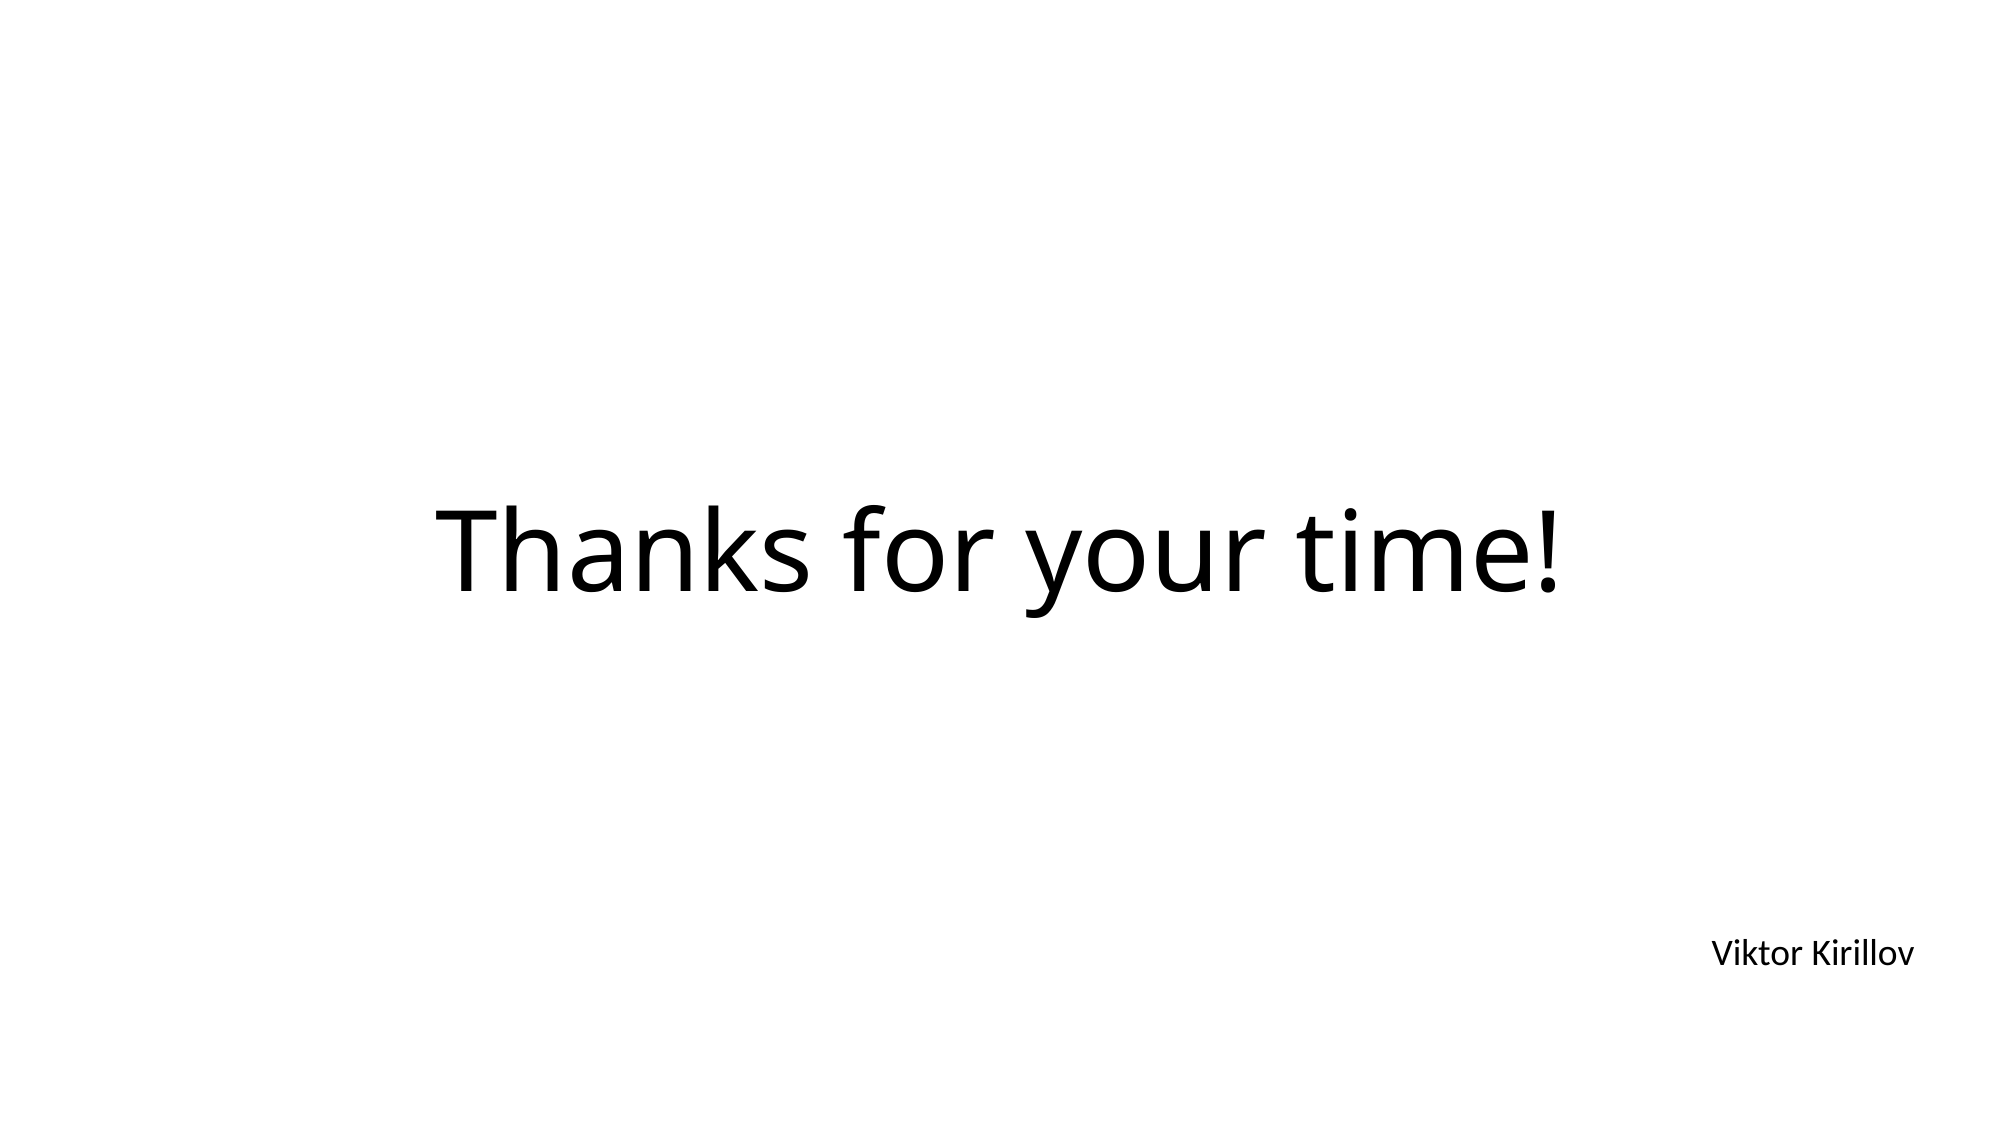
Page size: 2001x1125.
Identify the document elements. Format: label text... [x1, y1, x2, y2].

title Thanks for your time! [137, 59, 1863, 1050]
text_box Viktor Kirillov [1444, 920, 1930, 981]
